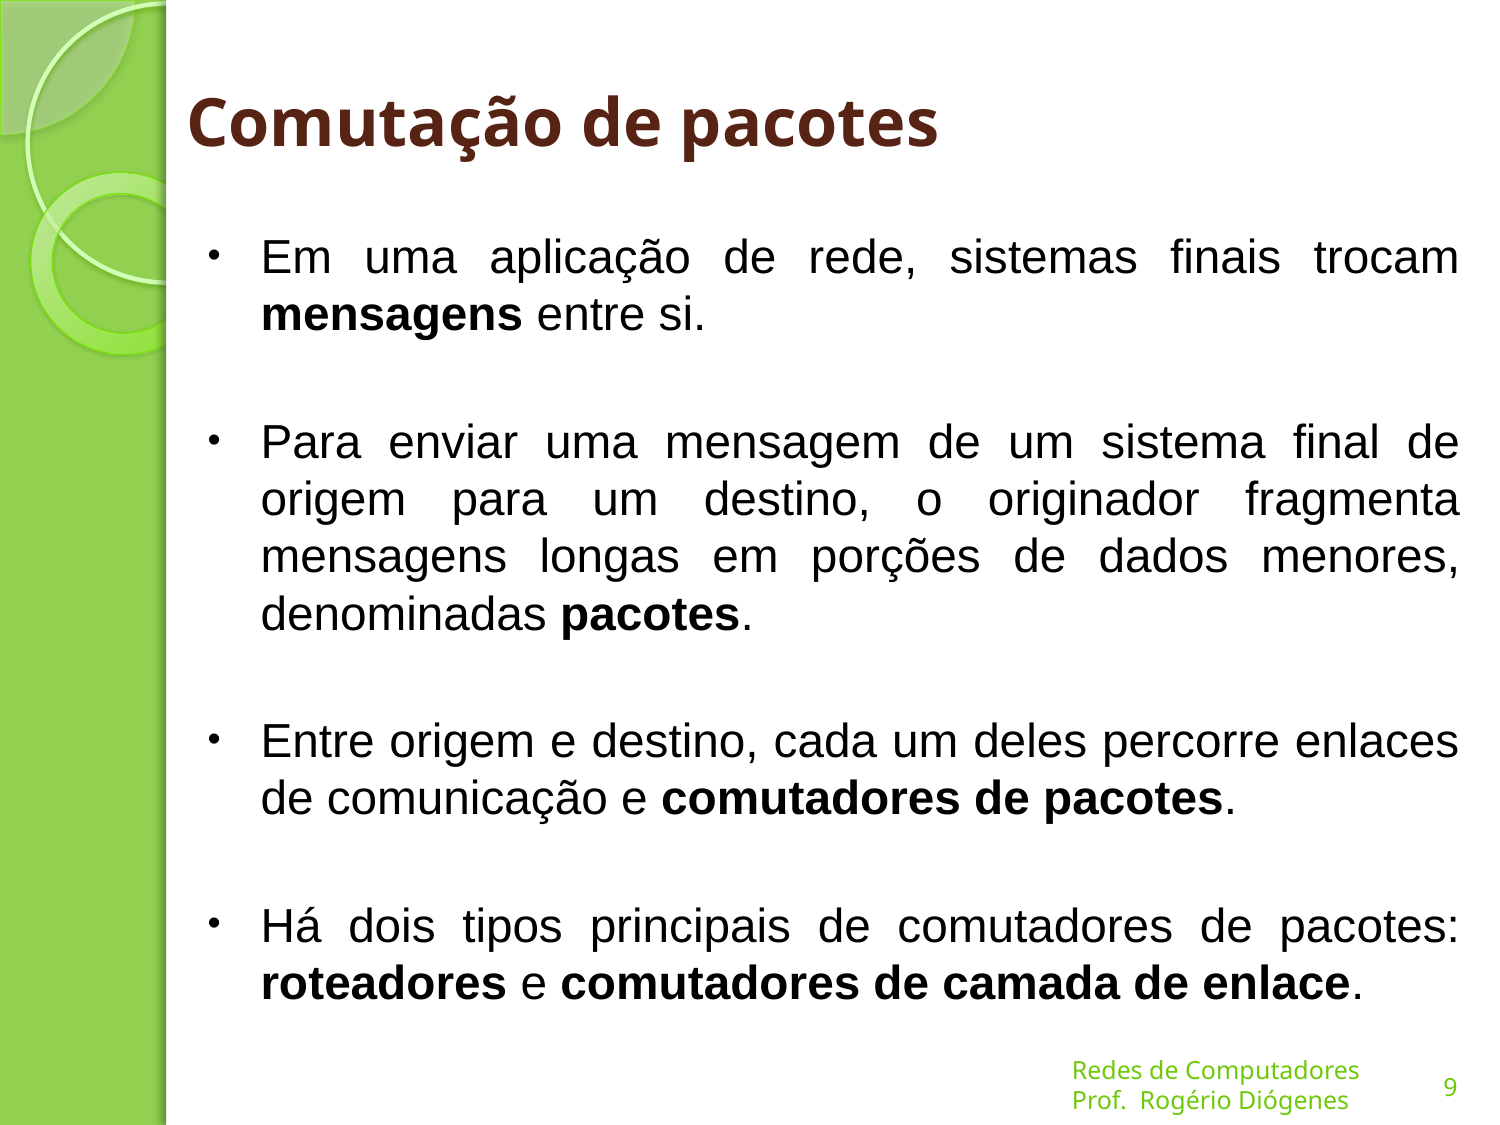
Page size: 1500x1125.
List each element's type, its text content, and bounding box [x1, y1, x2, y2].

slide_number 9 [1413, 1034, 1488, 1113]
footer Redes de Computadores Prof. Rogério Diógenes [1057, 1043, 1471, 1122]
title Comutação de pacotes [171, 26, 1476, 214]
list Em uma aplicação de rede, sistemas finais trocam mensagens entre si. Para enviar uma mensagem de um sistema final de origem para um destino, o originador fragmenta mensagens longas em porções de dados menores, denominadas pacotes. Entre origem e destino, cada um deles percorre enlaces de comunicação e comutadores de pacotes. Há dois tipos principais de comutadores de pacotes: roteadores e comutadores de camada de enlace. [192, 218, 1476, 1035]
